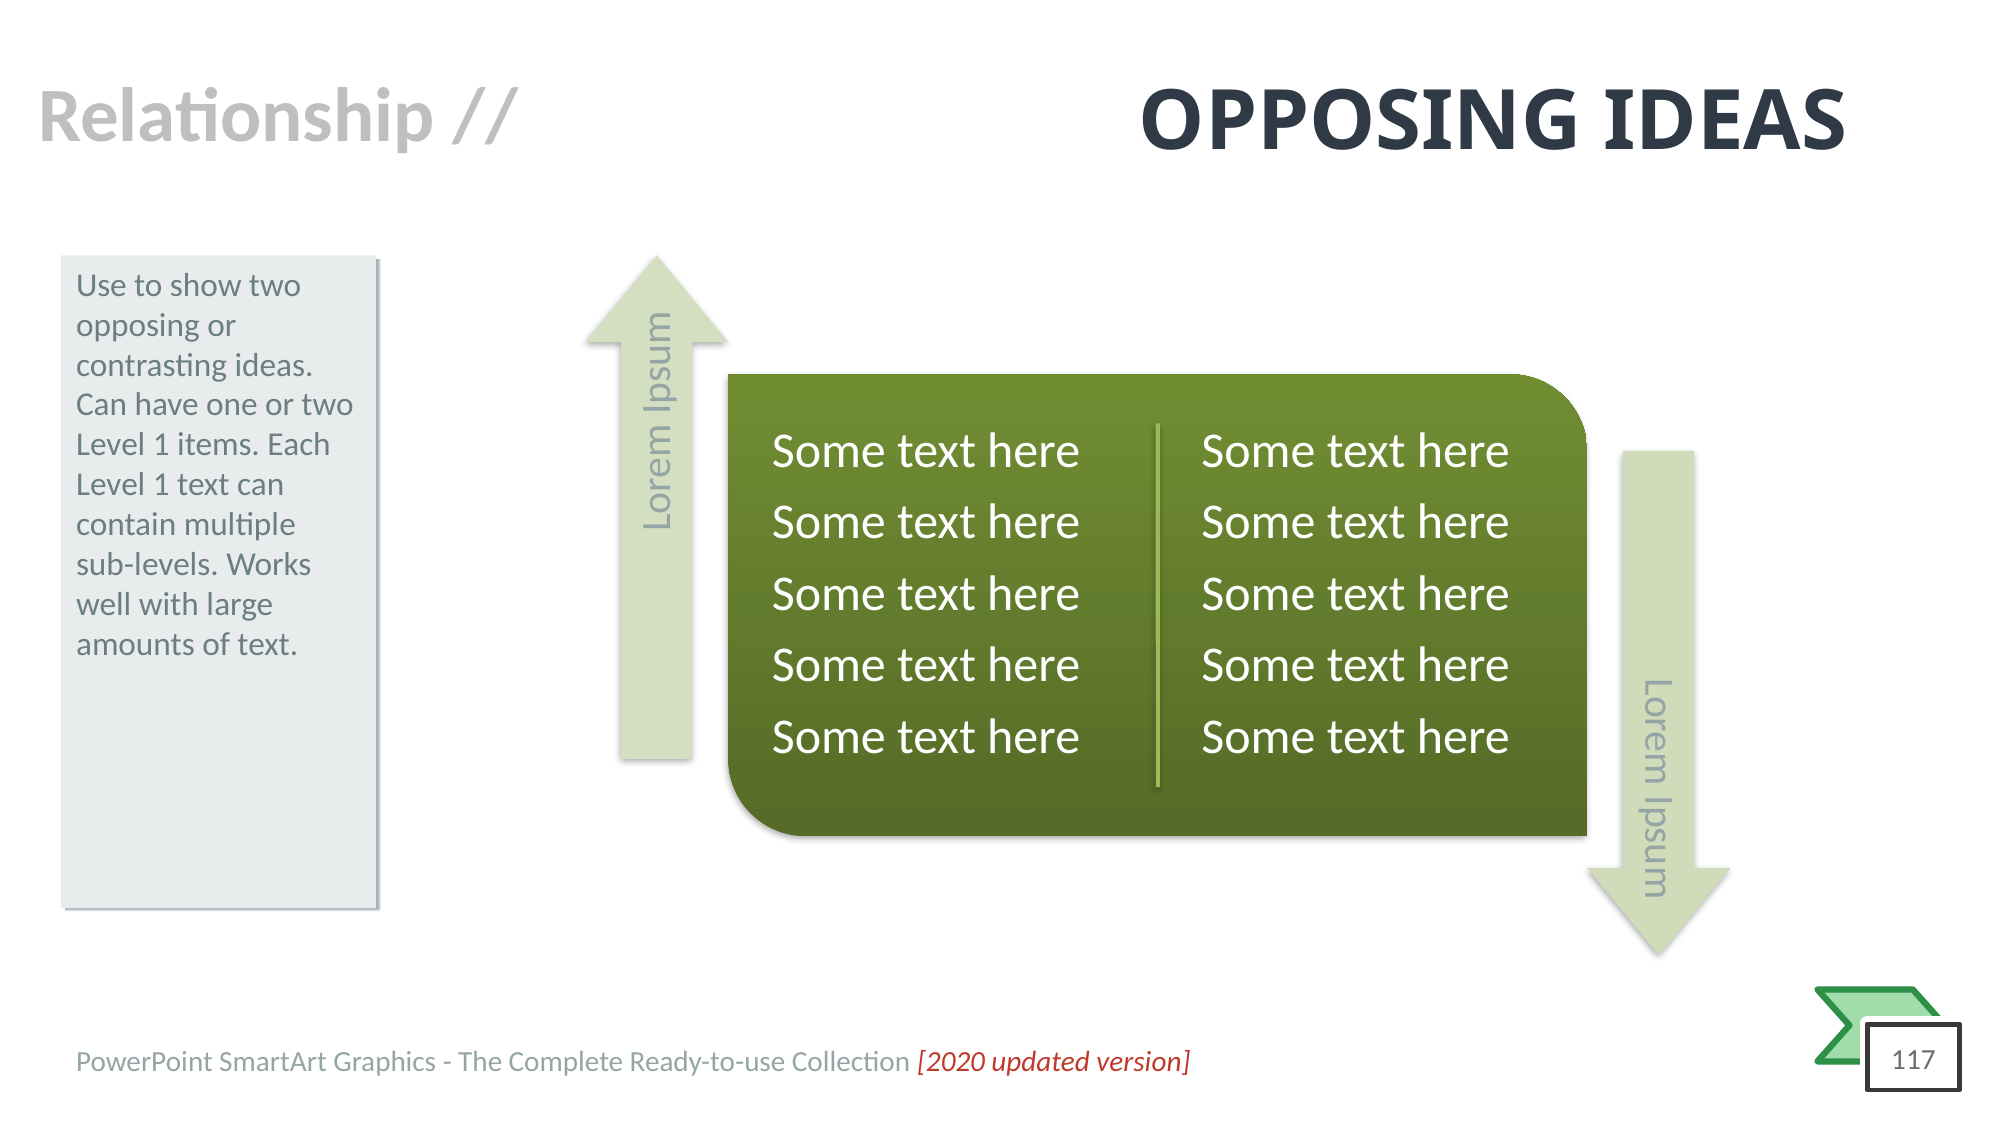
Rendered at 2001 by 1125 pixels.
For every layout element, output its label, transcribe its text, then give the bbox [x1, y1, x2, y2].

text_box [584, 255, 1731, 956]
title OPPOSING IDEAS [453, 14, 1863, 218]
footer PowerPoint SmartArt Graphics - The Complete Ready-to-use Collection [2020 updated version] [60, 1030, 1320, 1091]
list Use to show two opposing or contrasting ideas. Can have one or two Level 1 items. Each Level 1 text can contain multiple sub-levels. Works well with large amounts of text. [60, 255, 376, 909]
